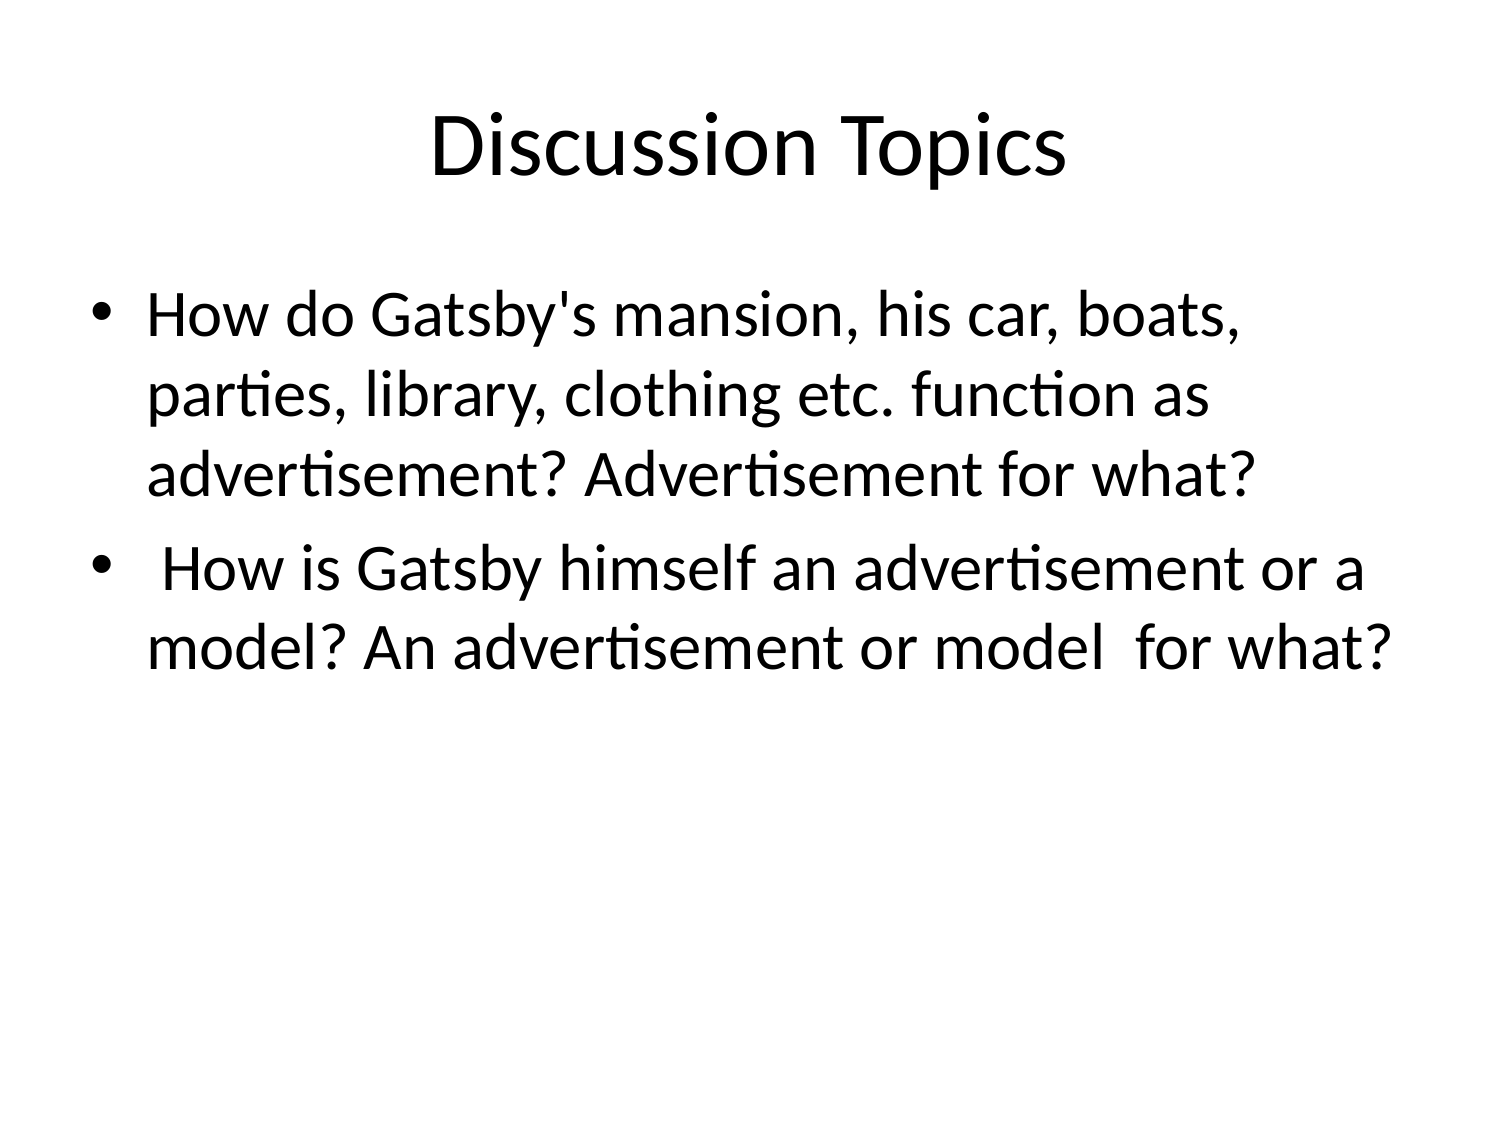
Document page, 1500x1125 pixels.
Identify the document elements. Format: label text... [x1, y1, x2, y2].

title Discussion Topics [75, 45, 1425, 233]
list How do Gatsby's mansion, his car, boats, parties, library, clothing etc. function as advertisement? Advertisement for what? How is Gatsby himself an advertisement or a model? An advertisement or model for what? [75, 262, 1425, 1005]
